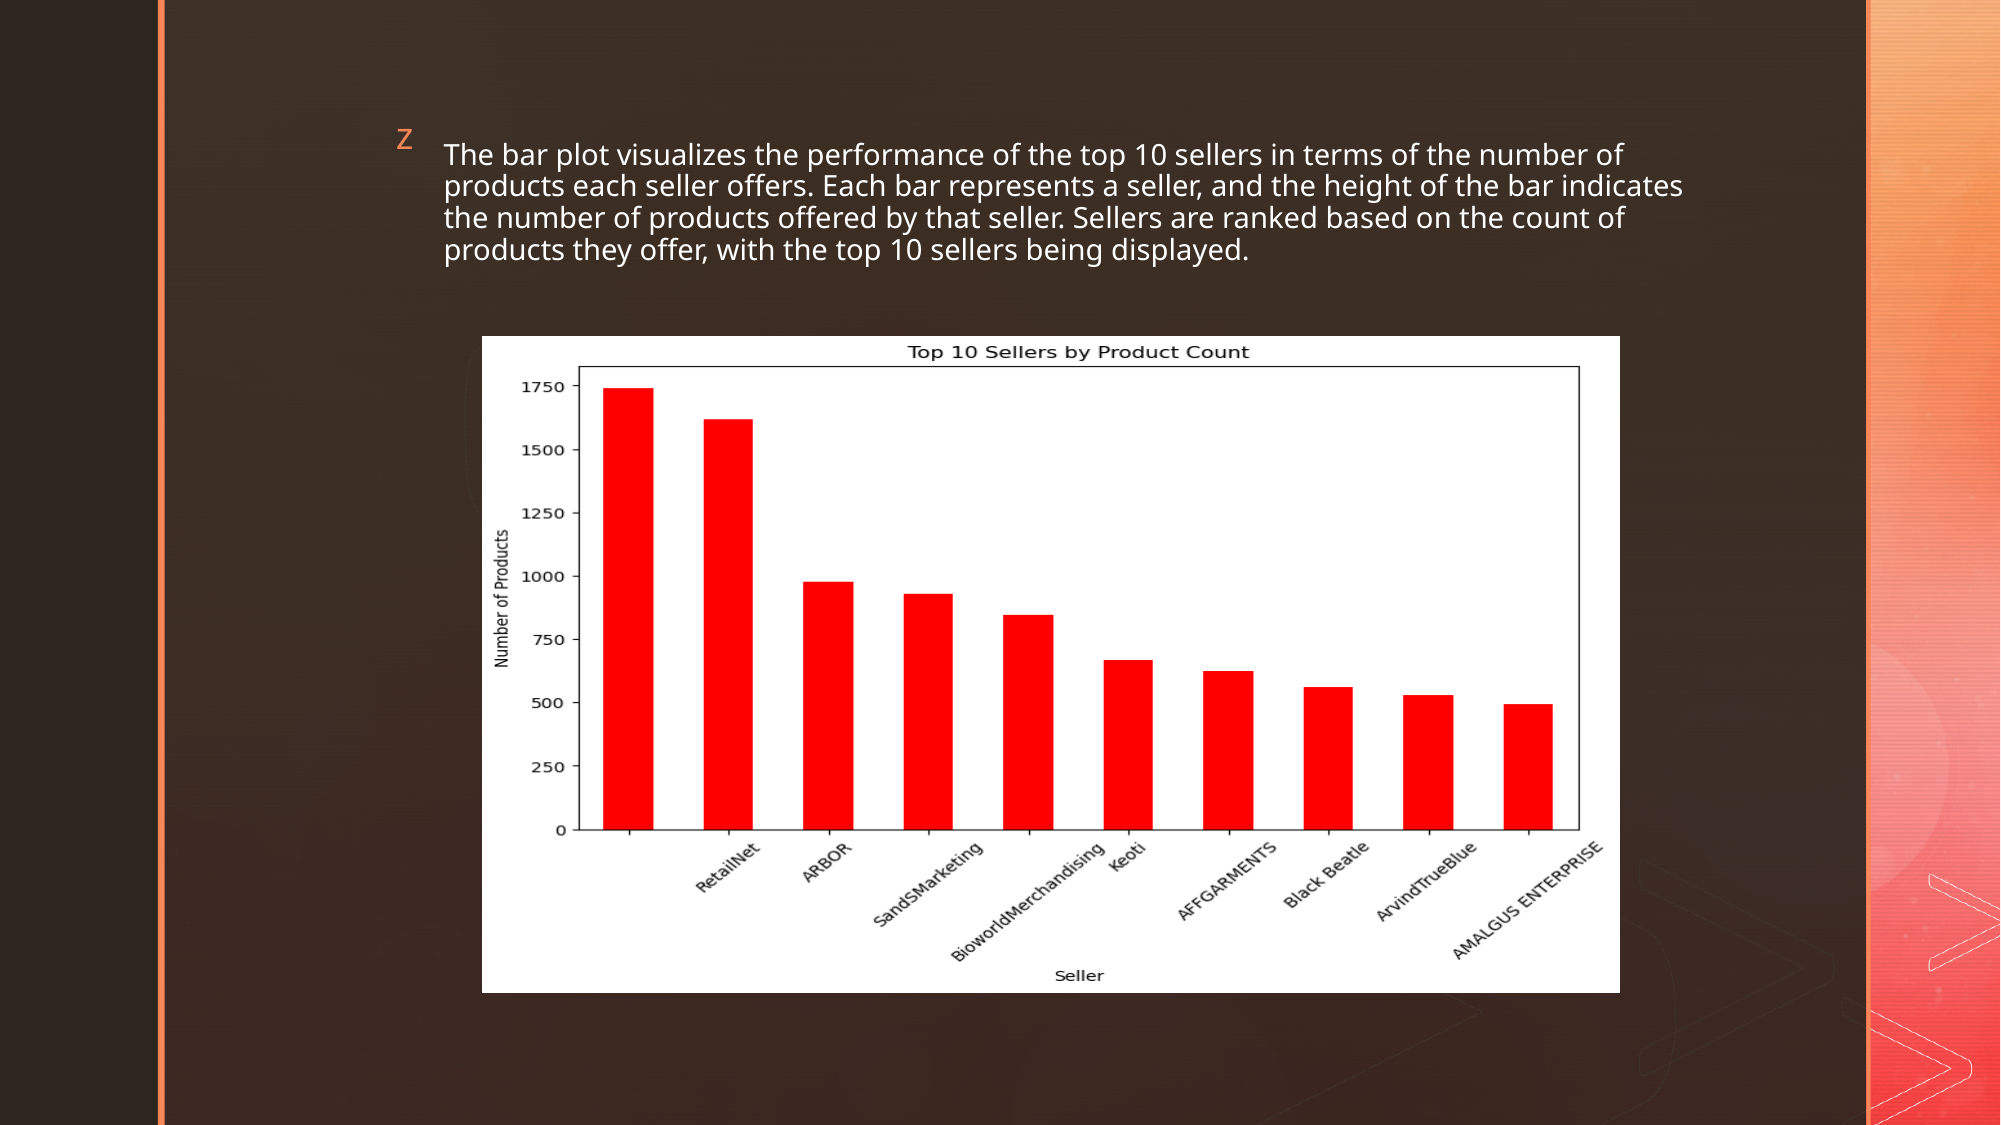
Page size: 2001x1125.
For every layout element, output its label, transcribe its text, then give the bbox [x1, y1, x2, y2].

picture [1871, 0, 2001, 1125]
title The bar plot visualizes the performance of the top 10 sellers in terms of the number of products each seller offers. Each bar represents a seller, and the height of the bar indicates the number of products offered by that seller. Sellers are ranked based on the count of products they offer, with the top 10 sellers being displayed. [428, 132, 1734, 310]
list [482, 336, 1620, 993]
